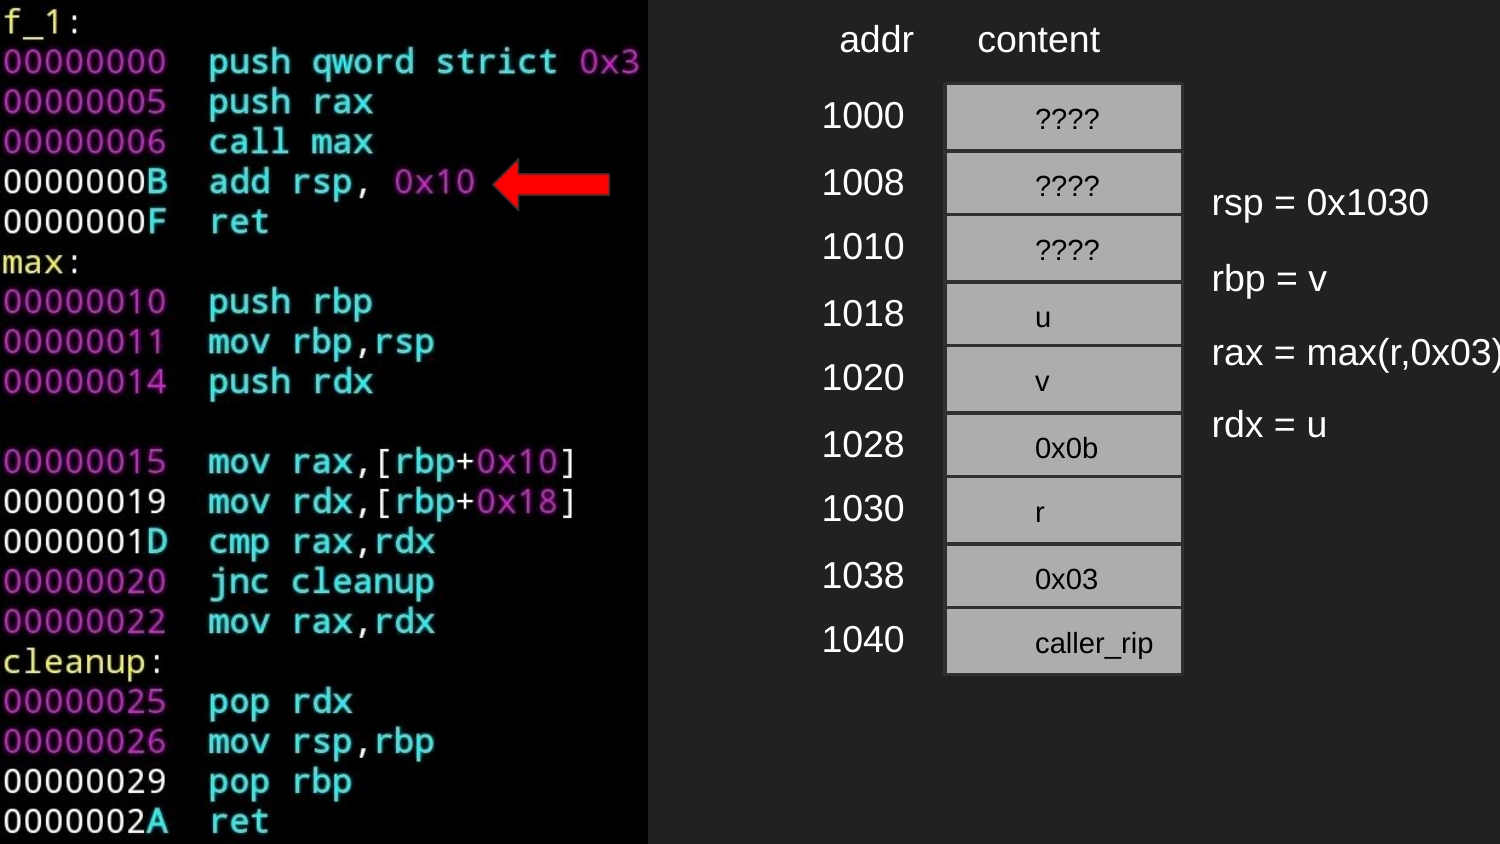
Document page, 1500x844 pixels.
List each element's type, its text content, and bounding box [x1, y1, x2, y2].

text_box 1008 [806, 143, 958, 206]
text_box 0x03 [958, 543, 1183, 607]
picture [0, 0, 648, 844]
text_box 1018 [806, 274, 958, 337]
text_box content [962, 0, 1324, 75]
text_box 1028 [806, 405, 958, 468]
text_box rbp = v [1196, 239, 1461, 312]
text_box 1020 [806, 337, 958, 405]
text_box rdx = u [1196, 385, 1461, 461]
text_box 1040 [806, 599, 958, 675]
text_box rsp = 0x1030 [1196, 162, 1447, 238]
text_box r [958, 476, 1183, 543]
text_box u [958, 281, 1183, 345]
text_box ???? [958, 83, 1183, 151]
text_box 1038 [806, 536, 958, 599]
text_box ???? [958, 214, 1183, 281]
text_box 1000 [806, 76, 958, 143]
text_box rax = max(r,0x03) [1196, 312, 1500, 388]
text_box 1010 [806, 206, 958, 274]
text_box ???? [958, 151, 1183, 214]
text_box caller_rip [958, 607, 1183, 675]
text_box 1030 [806, 468, 958, 536]
text_box addr [824, 0, 959, 75]
text_box 0x0b [958, 412, 1183, 476]
text_box v [958, 345, 1183, 412]
